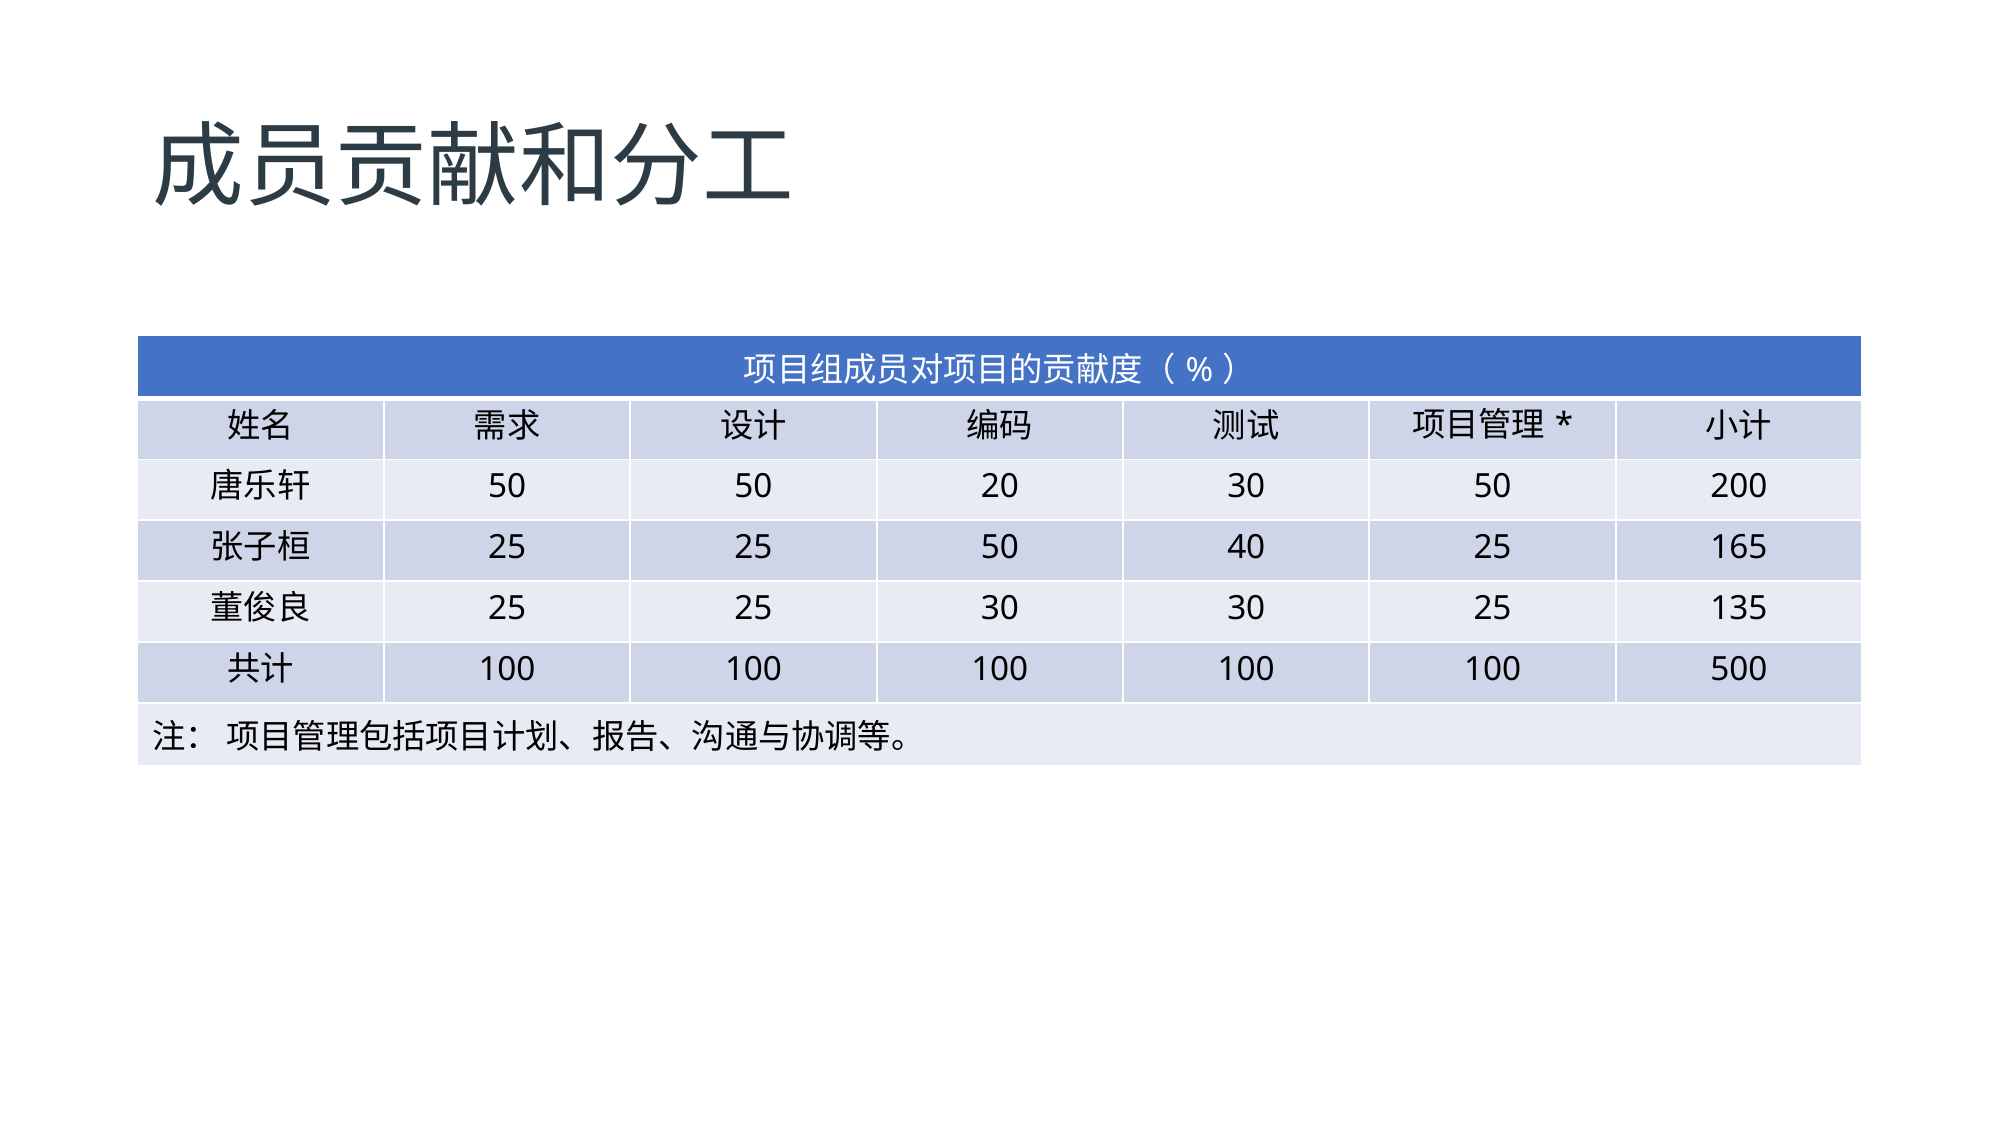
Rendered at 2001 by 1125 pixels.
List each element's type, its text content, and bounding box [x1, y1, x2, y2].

table_cell 25 [1370, 582, 1615, 641]
table_cell 姓名 [138, 401, 383, 459]
table_cell 小计 [1617, 401, 1861, 459]
table_cell 100 [385, 643, 629, 702]
table_cell 500 [1617, 643, 1861, 702]
table_cell 165 [1617, 521, 1861, 580]
table_cell 25 [385, 521, 629, 580]
table_cell 注： 项目管理包括项目计划、报告、沟通与协调等。 [138, 704, 1861, 765]
table_cell 25 [631, 521, 876, 580]
table_cell 30 [1124, 460, 1368, 519]
table_cell 100 [878, 643, 1122, 702]
table_cell 唐乐轩 [138, 460, 383, 519]
table_cell 20 [878, 460, 1122, 519]
table_cell 135 [1617, 582, 1861, 641]
table_cell 设计 [631, 401, 876, 459]
title 成员贡献和分工 [137, 59, 1863, 278]
table_cell 董俊良 [138, 582, 383, 641]
table_cell 共计 [138, 643, 383, 702]
table_cell 100 [631, 643, 876, 702]
table_cell 100 [1124, 643, 1368, 702]
table_cell 50 [631, 460, 876, 519]
table_cell 编码 [878, 401, 1122, 459]
table_cell 25 [1370, 521, 1615, 580]
table_cell 100 [1370, 643, 1615, 702]
table_cell 50 [878, 521, 1122, 580]
table_cell 25 [631, 582, 876, 641]
table_cell 25 [385, 582, 629, 641]
table_cell 40 [1124, 521, 1368, 580]
table_header 项目组成员对项目的贡献度（%） [138, 336, 1861, 396]
table_cell 50 [1370, 460, 1615, 519]
table_cell 项目管理* [1370, 401, 1615, 459]
table_cell 测试 [1124, 401, 1368, 459]
table_cell 50 [385, 460, 629, 519]
table_cell 200 [1617, 460, 1861, 519]
table_cell 30 [878, 582, 1122, 641]
table_cell 30 [1124, 582, 1368, 641]
table_cell 需求 [385, 401, 629, 459]
table_cell 张子桓 [138, 521, 383, 580]
